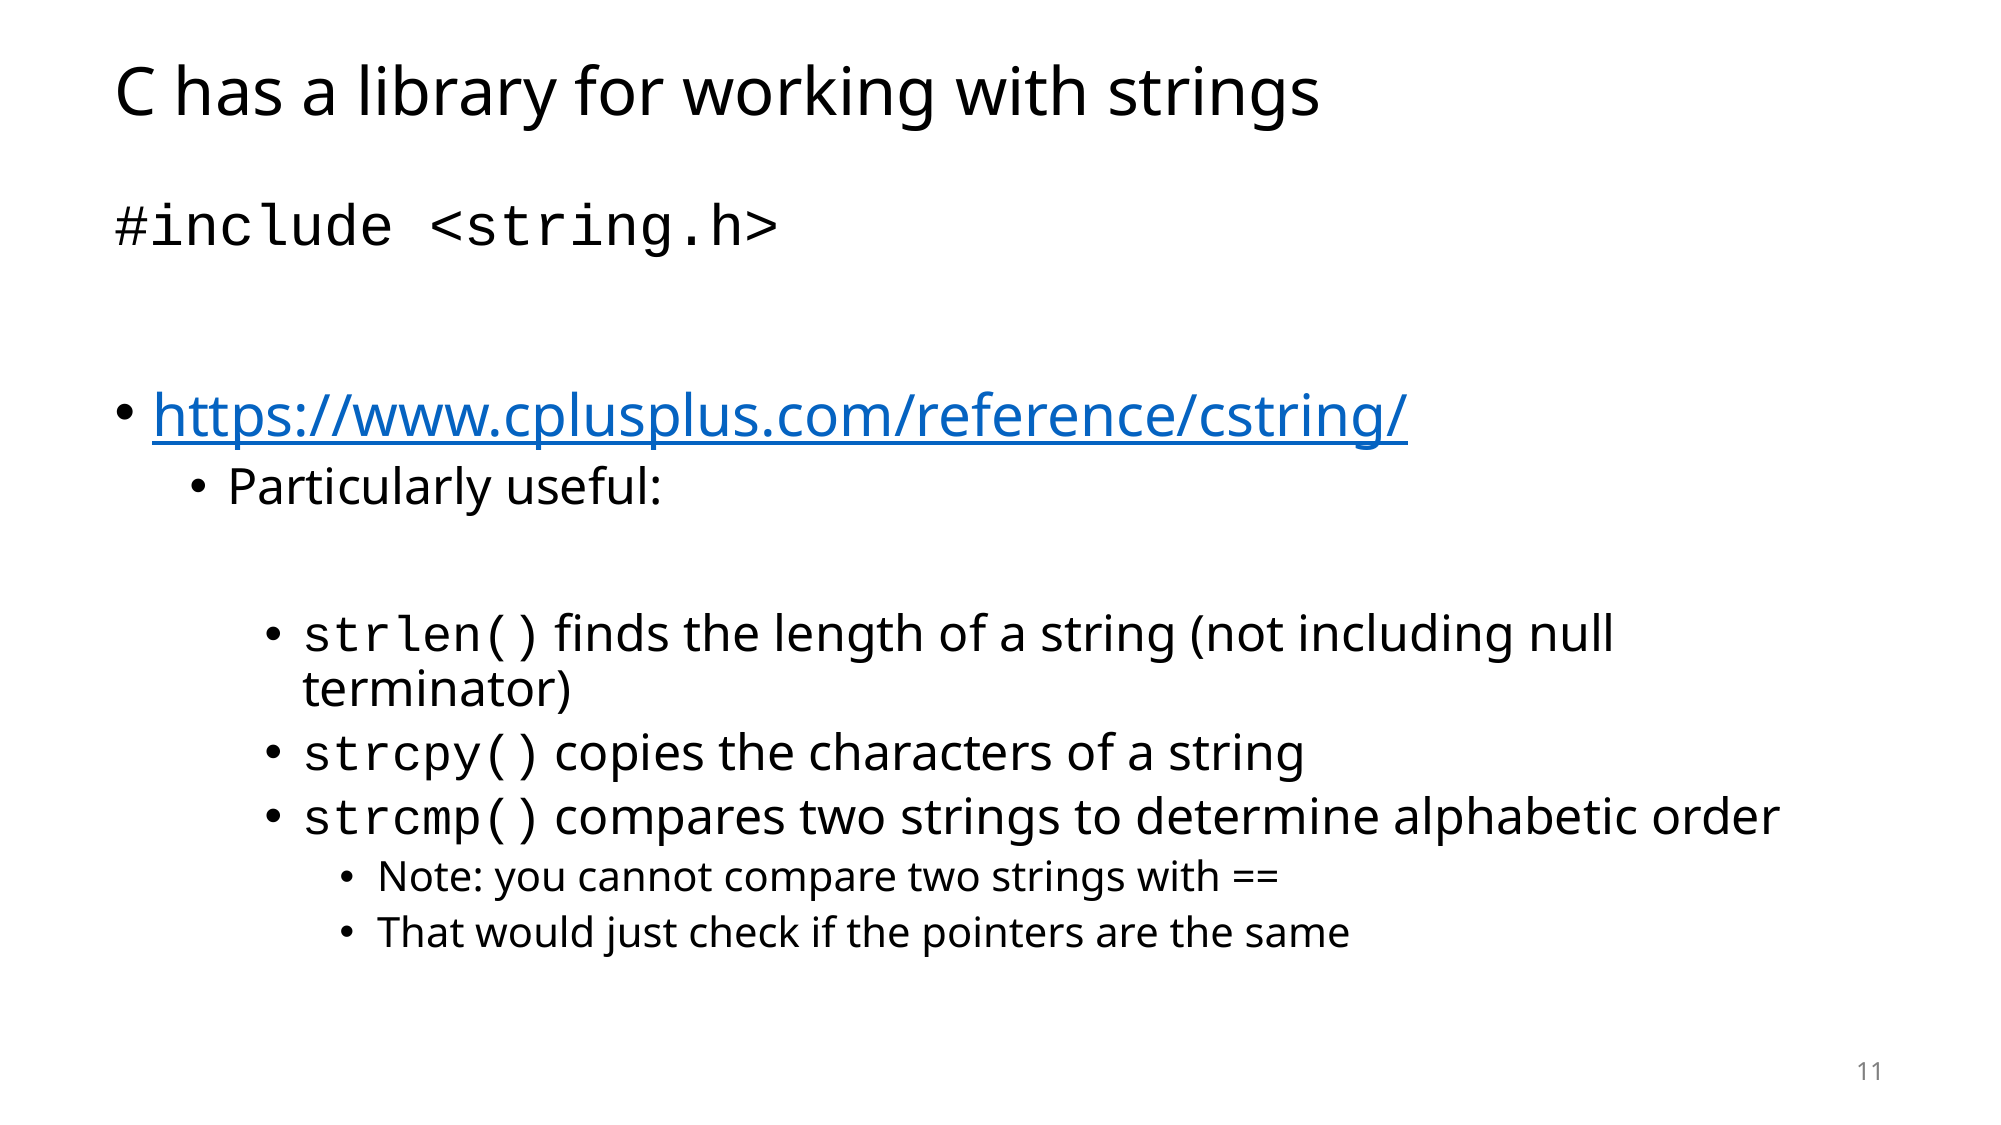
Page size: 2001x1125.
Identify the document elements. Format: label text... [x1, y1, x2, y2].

slide_number 11 [1749, 1042, 1900, 1103]
title C has a library for working with strings [99, 37, 1900, 150]
list #include <string.h> https://www.cplusplus.com/reference/cstring/ Particularly useful: strlen() finds the length of a string (not including null terminator) strcpy() copies the characters of a string strcmp() compares two strings to determine alphabetic order Note: you cannot compare two strings with == That would just check if the pointers are the same [99, 187, 1900, 1013]
